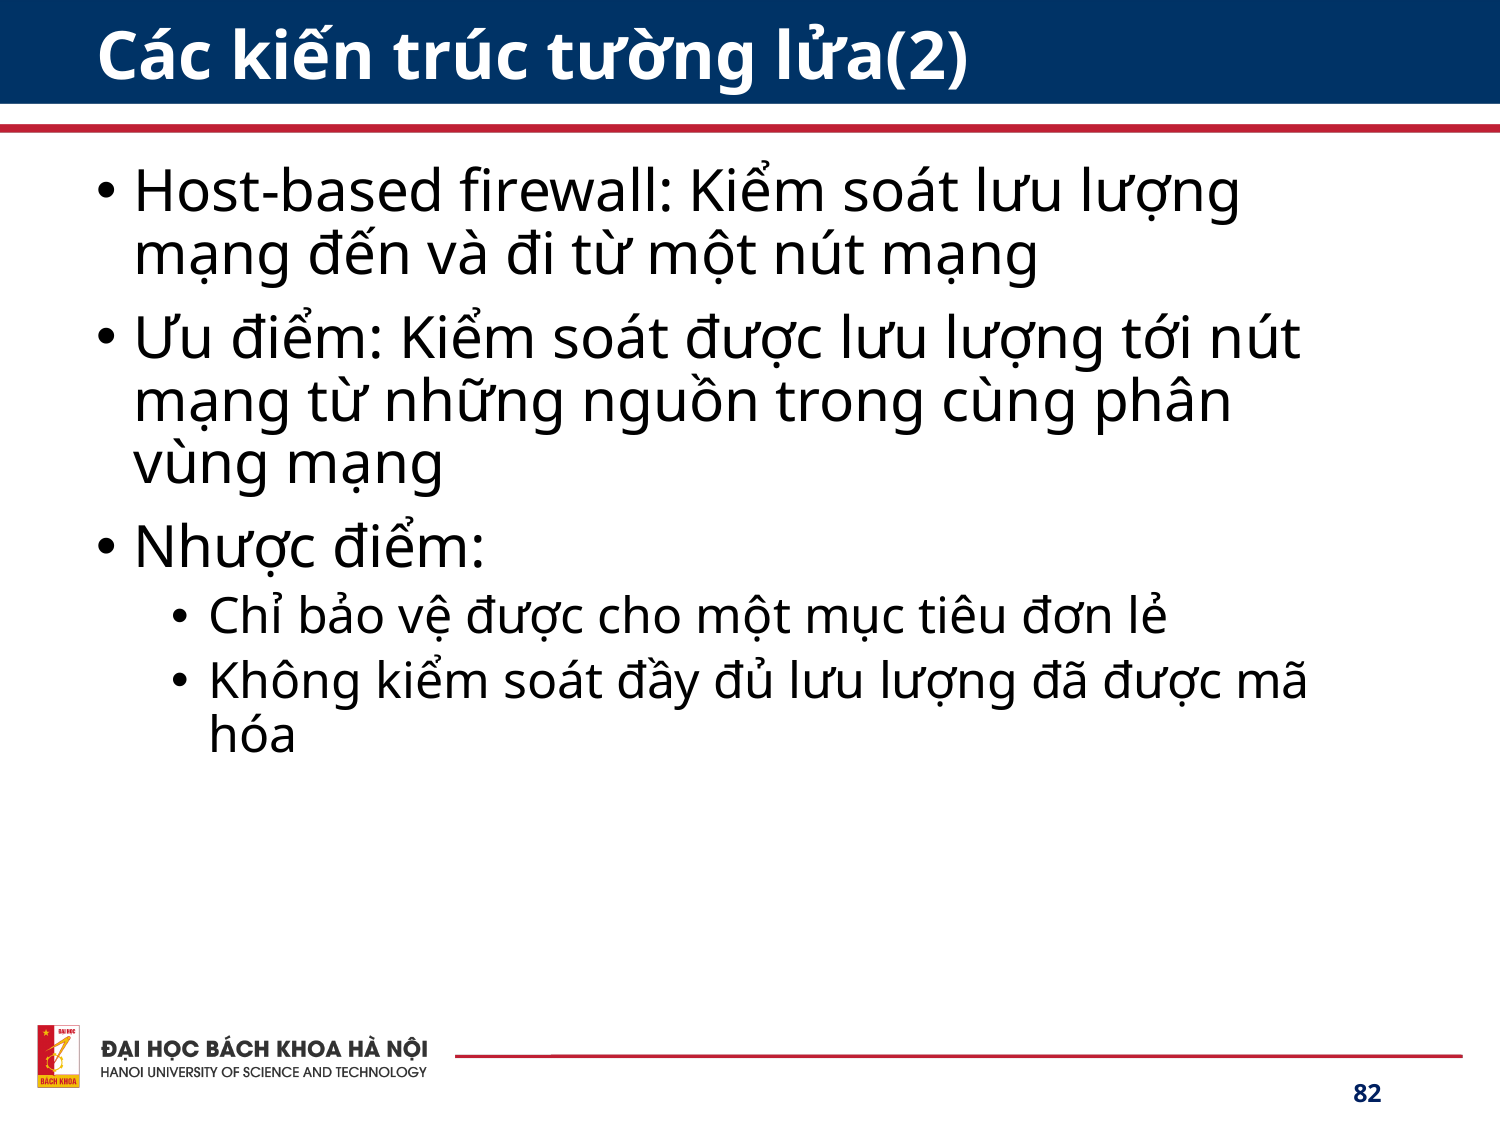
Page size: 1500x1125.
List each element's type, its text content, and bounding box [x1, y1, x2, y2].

picture [0, 104, 1500, 1125]
list Host-based firewall: Kiểm soát lưu lượng mạng đến và đi từ một nút mạng Ưu điểm: Kiểm soát được lưu lượng tới nút mạng từ những nguồn trong cùng phân vùng mạng Nhược điểm: Chỉ bảo vệ được cho một mục tiêu đơn lẻ Không kiểm soát đầy đủ lưu lượng đã được mã hóa [81, 153, 1397, 1014]
title Các kiến trúc tường lửa(2) [81, 11, 1397, 104]
slide_number 82 [1059, 1064, 1397, 1125]
